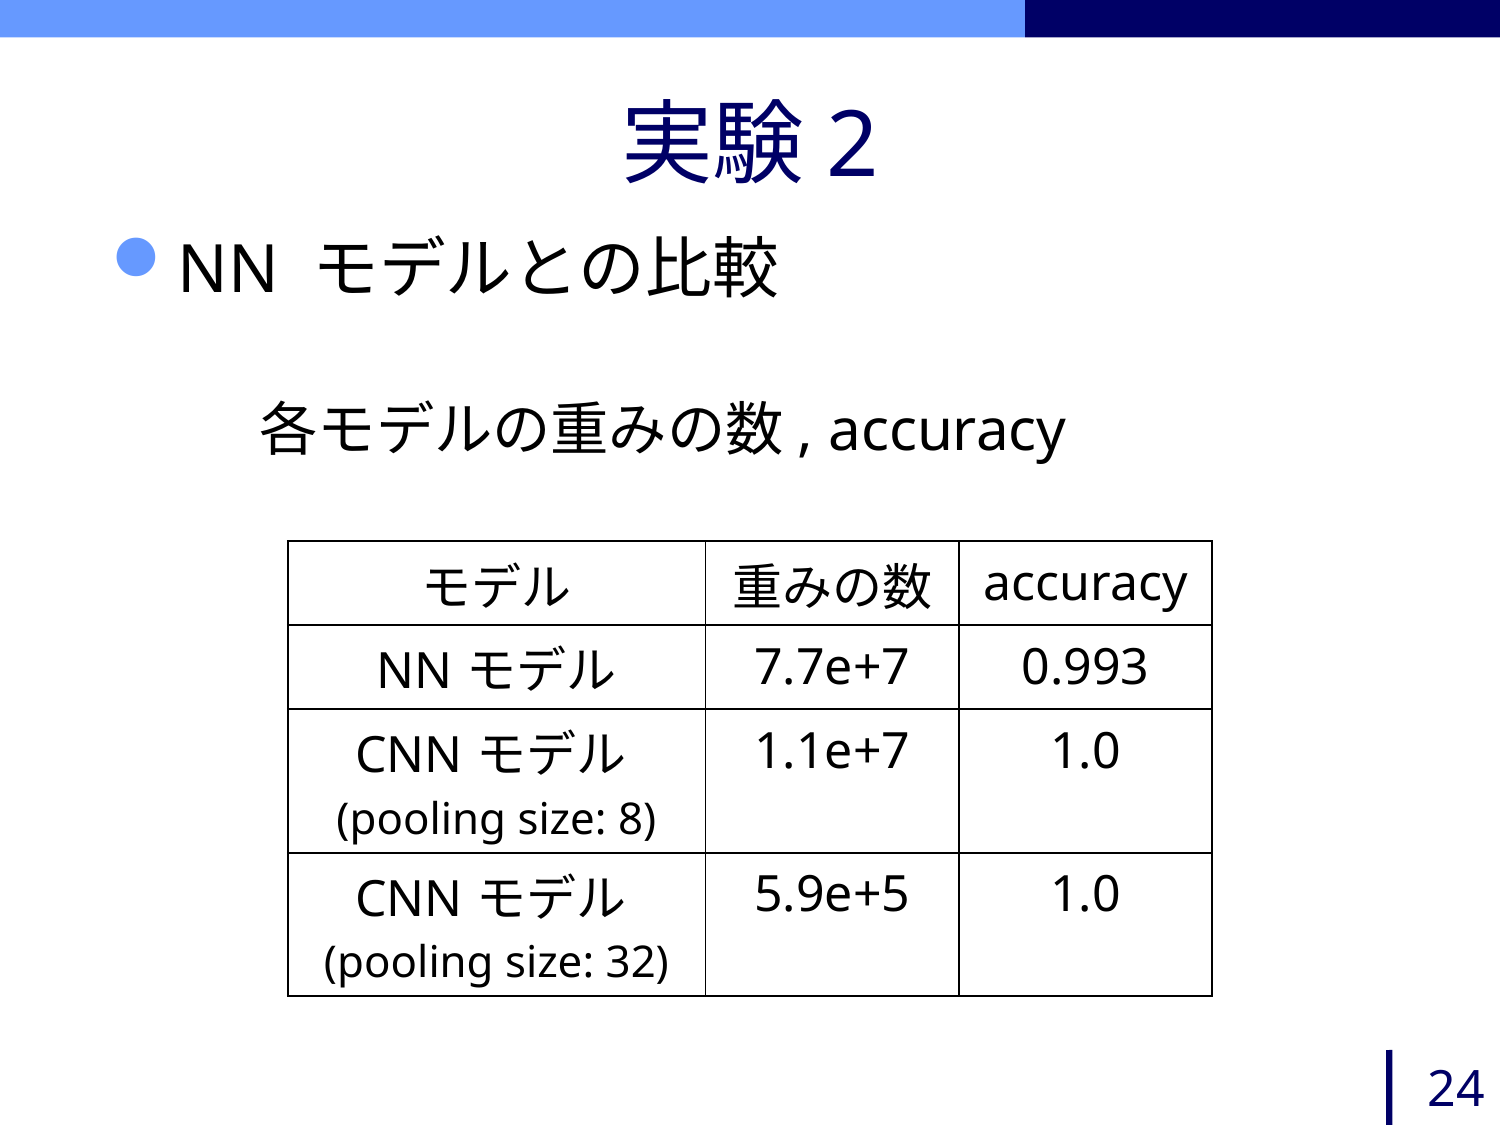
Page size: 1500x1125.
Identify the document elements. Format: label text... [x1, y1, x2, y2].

slide_number 24 [1187, 1048, 1500, 1124]
table_cell CNNモデル (pooling size: 8) [289, 710, 705, 852]
table_cell 7.7e+7 [706, 626, 958, 708]
text_box 各モデルの重みの数, accuracy [244, 384, 1344, 470]
table_header モデル [289, 542, 705, 624]
table_cell 1.0 [960, 854, 1211, 995]
text_box NN モデルとの比較 [96, 218, 1172, 313]
table_cell 1.1e+7 [706, 710, 958, 852]
table_cell CNNモデル (pooling size: 32) [289, 854, 705, 995]
table_header accuracy [960, 542, 1211, 624]
table_header 重みの数 [706, 542, 958, 624]
table_cell NNモデル [289, 626, 705, 708]
table_cell 5.9e+5 [706, 854, 958, 995]
table_cell 1.0 [960, 710, 1211, 852]
table_cell 0.993 [960, 626, 1211, 708]
title 実験2 [112, 51, 1388, 228]
